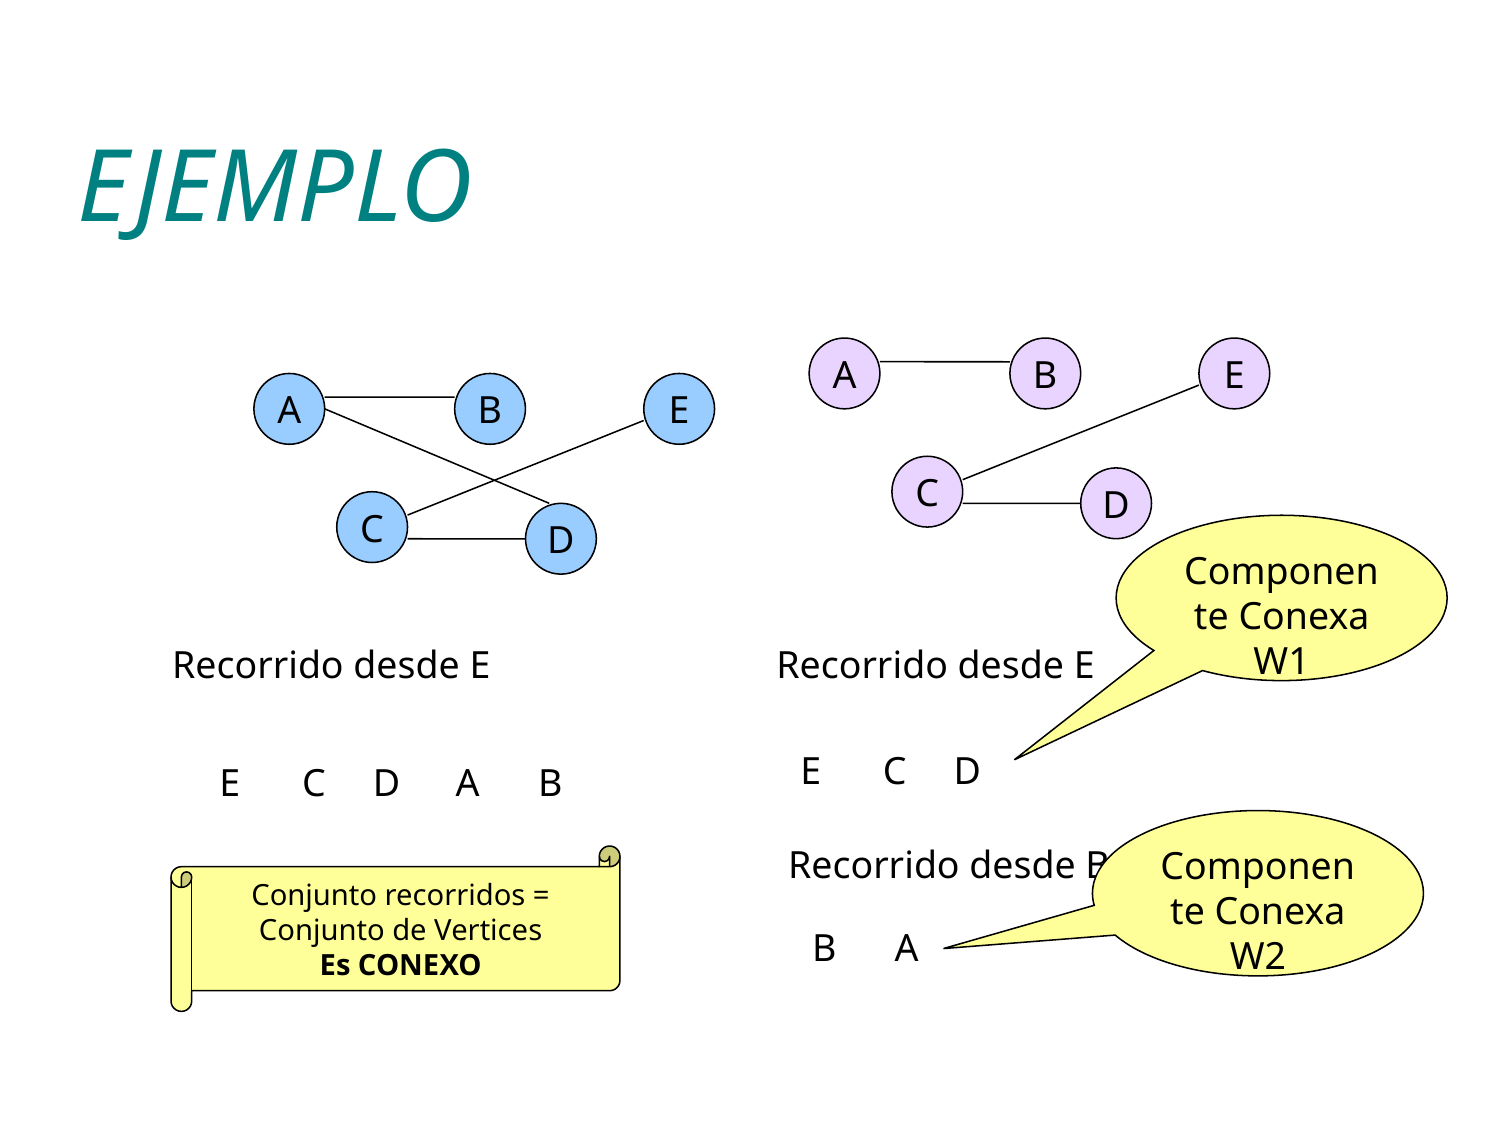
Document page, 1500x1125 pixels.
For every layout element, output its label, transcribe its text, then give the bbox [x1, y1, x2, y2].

text_box Componente Conexa W1 [1014, 515, 1448, 760]
text_box C [868, 739, 939, 800]
text_box B [523, 751, 595, 812]
text_box D [358, 751, 429, 812]
text_box Recorrido desde E [157, 633, 536, 693]
text_box E [1198, 338, 1270, 409]
text_box Recorrido desde E [761, 633, 1140, 693]
text_box B [1009, 338, 1081, 409]
text_box Componente Conexa W2 [943, 810, 1424, 976]
text_box Recorrido desde B [773, 834, 1140, 894]
text_box C [287, 751, 358, 812]
text_box B [454, 373, 526, 445]
text_box D [525, 503, 597, 575]
text_box D [939, 739, 1010, 800]
text_box E [785, 739, 857, 800]
text_box E [643, 373, 715, 445]
text_box E [204, 751, 276, 812]
title EJEMPLO [62, 87, 1413, 275]
text_box A [440, 751, 512, 812]
text_box Conjunto recorridos = Conjunto de Vertices Es CONEXO [171, 846, 620, 1012]
text_box D [1080, 467, 1152, 539]
text_box A [809, 338, 880, 409]
text_box C [891, 456, 963, 528]
text_box A [253, 373, 325, 445]
text_box B [797, 916, 869, 977]
text_box C [336, 491, 408, 563]
text_box A [879, 916, 951, 977]
